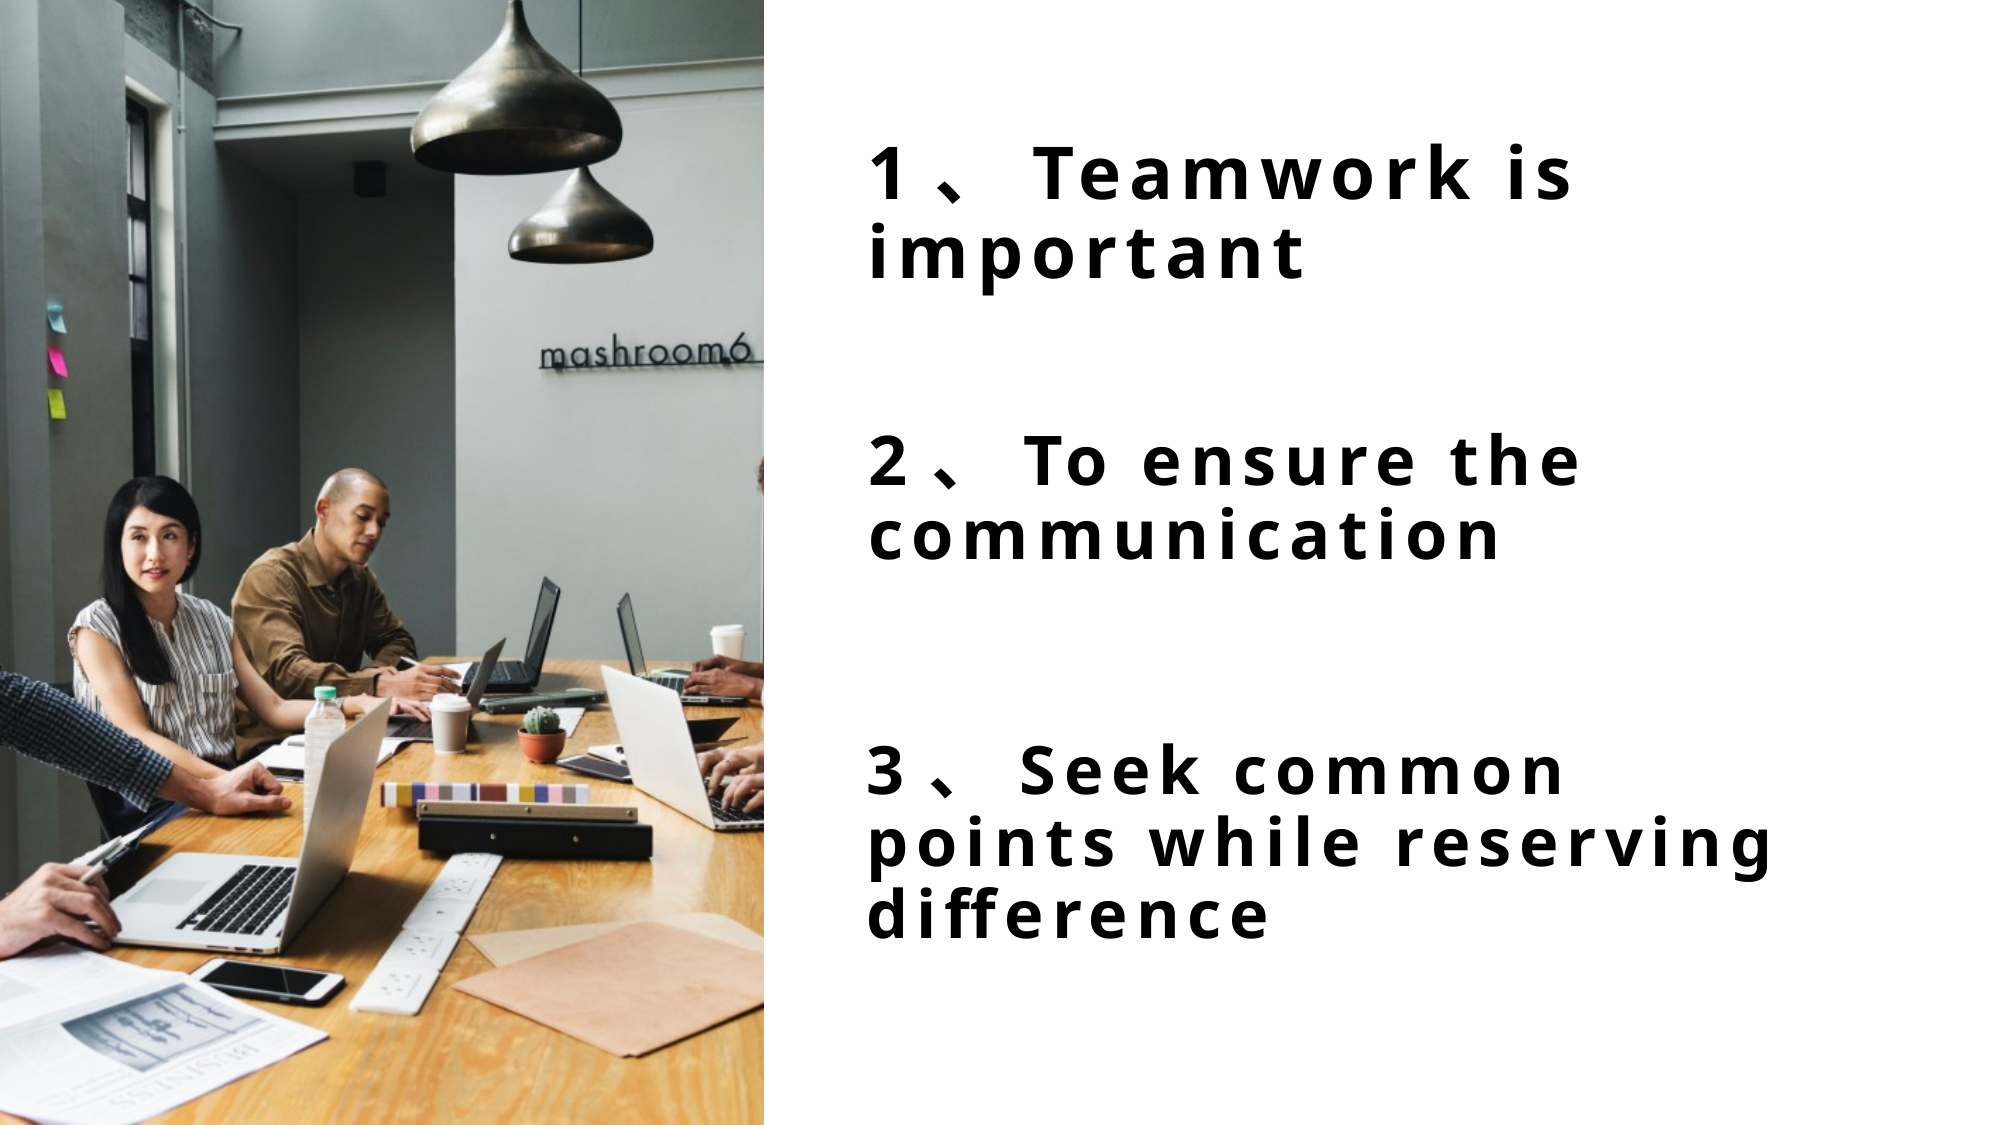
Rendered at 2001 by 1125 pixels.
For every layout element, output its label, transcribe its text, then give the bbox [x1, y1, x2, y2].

text_box 2、To ensure the communication [850, 332, 1822, 672]
picture [0, 0, 764, 1125]
title 1、Teamwork is important [852, 117, 1823, 390]
text_box 3、Seek common points while reserving difference [848, 671, 1820, 969]
